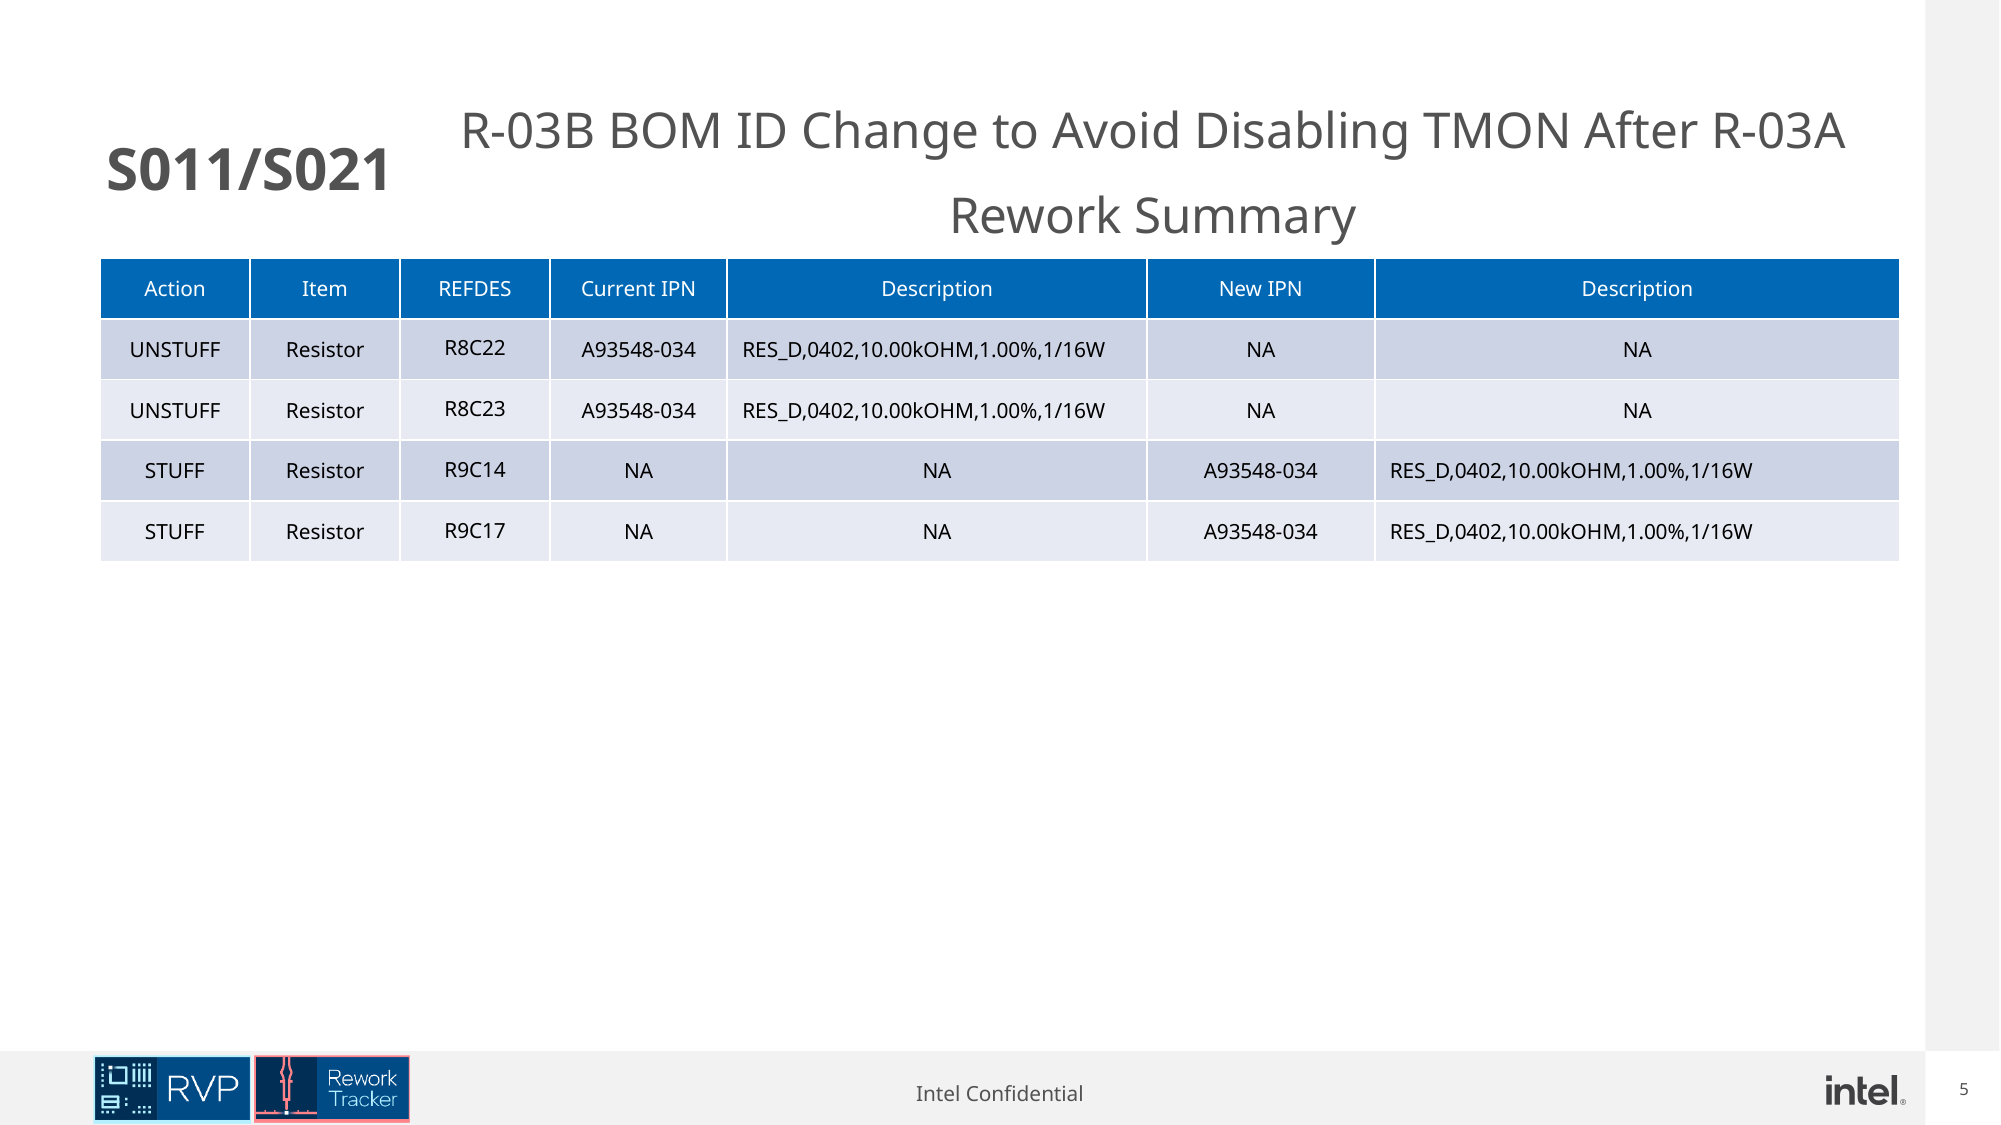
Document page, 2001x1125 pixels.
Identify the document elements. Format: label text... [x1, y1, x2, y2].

table_header Action [101, 259, 249, 318]
table_cell UNSTUFF [101, 320, 249, 379]
picture [93, 1055, 251, 1124]
table_cell R9C17 [401, 502, 549, 561]
picture [1826, 1075, 1906, 1105]
table_header Current IPN [551, 259, 726, 318]
table_cell STUFF [101, 441, 249, 500]
table_cell A93548-034 [1148, 502, 1374, 561]
table_cell Resistor [251, 320, 399, 379]
table_cell RES_D,0402,10.00kOHM,1.00%,1/16W [1376, 502, 1899, 561]
title S011/S021 [93, 93, 406, 251]
table_cell NA [551, 441, 726, 500]
table_cell R9C14 [401, 441, 549, 500]
table_cell R8C22 [401, 320, 549, 379]
table_cell UNSTUFF [101, 380, 249, 439]
table_cell R8C23 [401, 380, 549, 439]
table_cell NA [1148, 380, 1374, 439]
table_cell RES_D,0402,10.00kOHM,1.00%,1/16W [728, 320, 1146, 379]
picture [254, 1055, 410, 1123]
table_header Description [1376, 259, 1899, 318]
table_cell NA [1376, 380, 1899, 439]
list R-03B BOM ID Change to Avoid Disabling TMON After R-03A Rework Summary [406, 93, 1901, 251]
table_header REFDES [401, 259, 549, 318]
table_cell RES_D,0402,10.00kOHM,1.00%,1/16W [728, 380, 1146, 439]
table_header Item [251, 259, 399, 318]
table_cell Resistor [251, 502, 399, 561]
table_cell NA [551, 502, 726, 561]
table_cell Resistor [251, 380, 399, 439]
table_cell STUFF [101, 502, 249, 561]
table_cell NA [728, 502, 1146, 561]
table_cell Resistor [251, 441, 399, 500]
table_header New IPN [1148, 259, 1374, 318]
table_cell A93548-034 [551, 380, 726, 439]
table_cell NA [728, 441, 1146, 500]
table_cell NA [1148, 320, 1374, 379]
table_cell A93548-034 [1148, 441, 1374, 500]
table_cell RES_D,0402,10.00kOHM,1.00%,1/16W [1376, 441, 1899, 500]
table_header Description [728, 259, 1146, 318]
table_cell NA [1376, 320, 1899, 379]
table_cell A93548-034 [551, 320, 726, 379]
